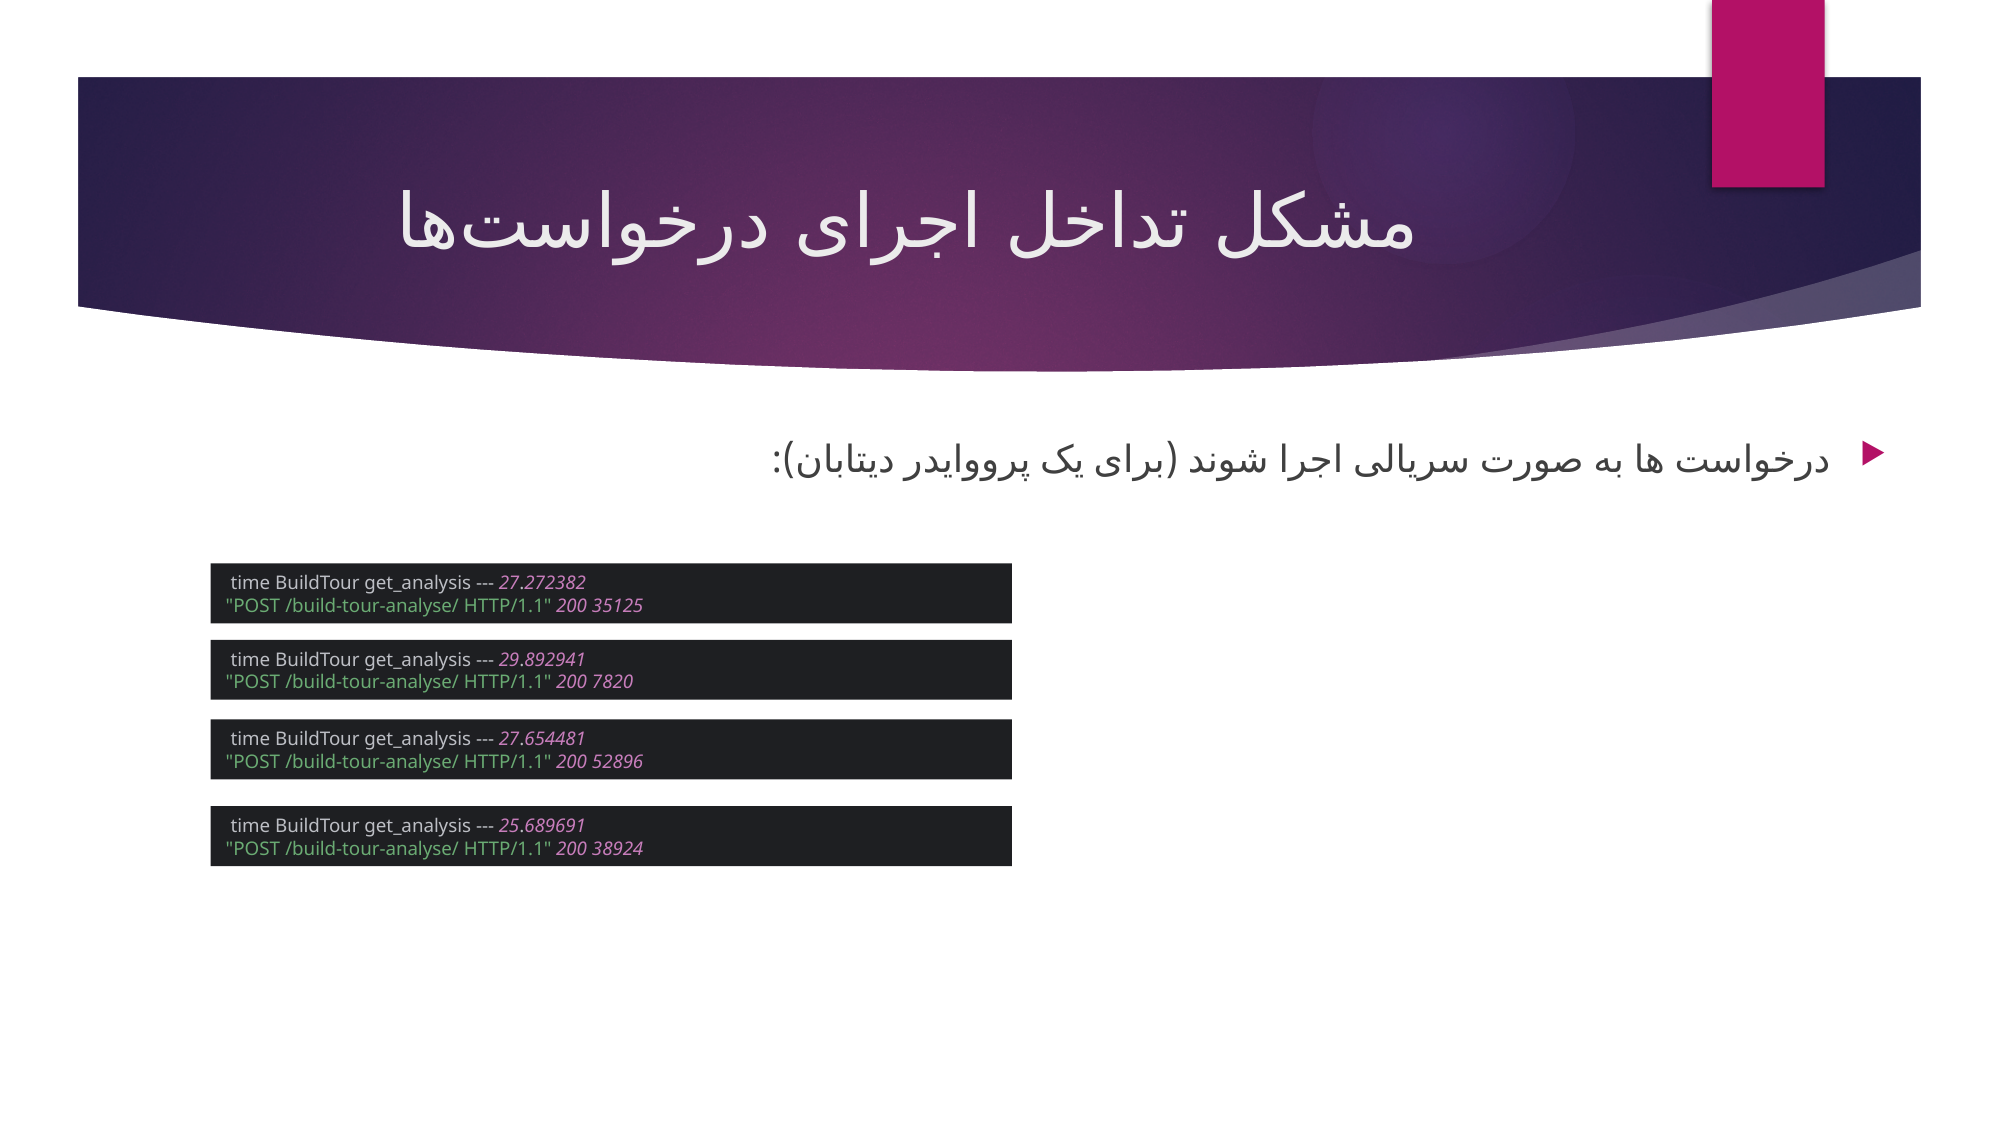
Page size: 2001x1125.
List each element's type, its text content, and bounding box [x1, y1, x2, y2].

list درخواست ها به صورت سریالی اجرا شوند (برای یک پرووایدر دیتابان): [189, 427, 1903, 988]
text_box time BuildTour get_analysis --- 27.272382 "POST /build-tour-analyse/ HTTP/1.1" 200 35125 [210, 563, 1012, 624]
text_box time BuildTour get_analysis --- 29.892941 "POST /build-tour-analyse/ HTTP/1.1" 200 7820 [210, 639, 1012, 700]
text_box time BuildTour get_analysis --- 25.689691 "POST /build-tour-analyse/ HTTP/1.1" 200 38924 [210, 806, 1012, 867]
text_box time BuildTour get_analysis --- 27.654481 "POST /build-tour-analyse/ HTTP/1.1" 200 52896 [210, 719, 1012, 780]
title مشکل تداخل اجرای درخواست‌ها [189, 159, 1627, 276]
